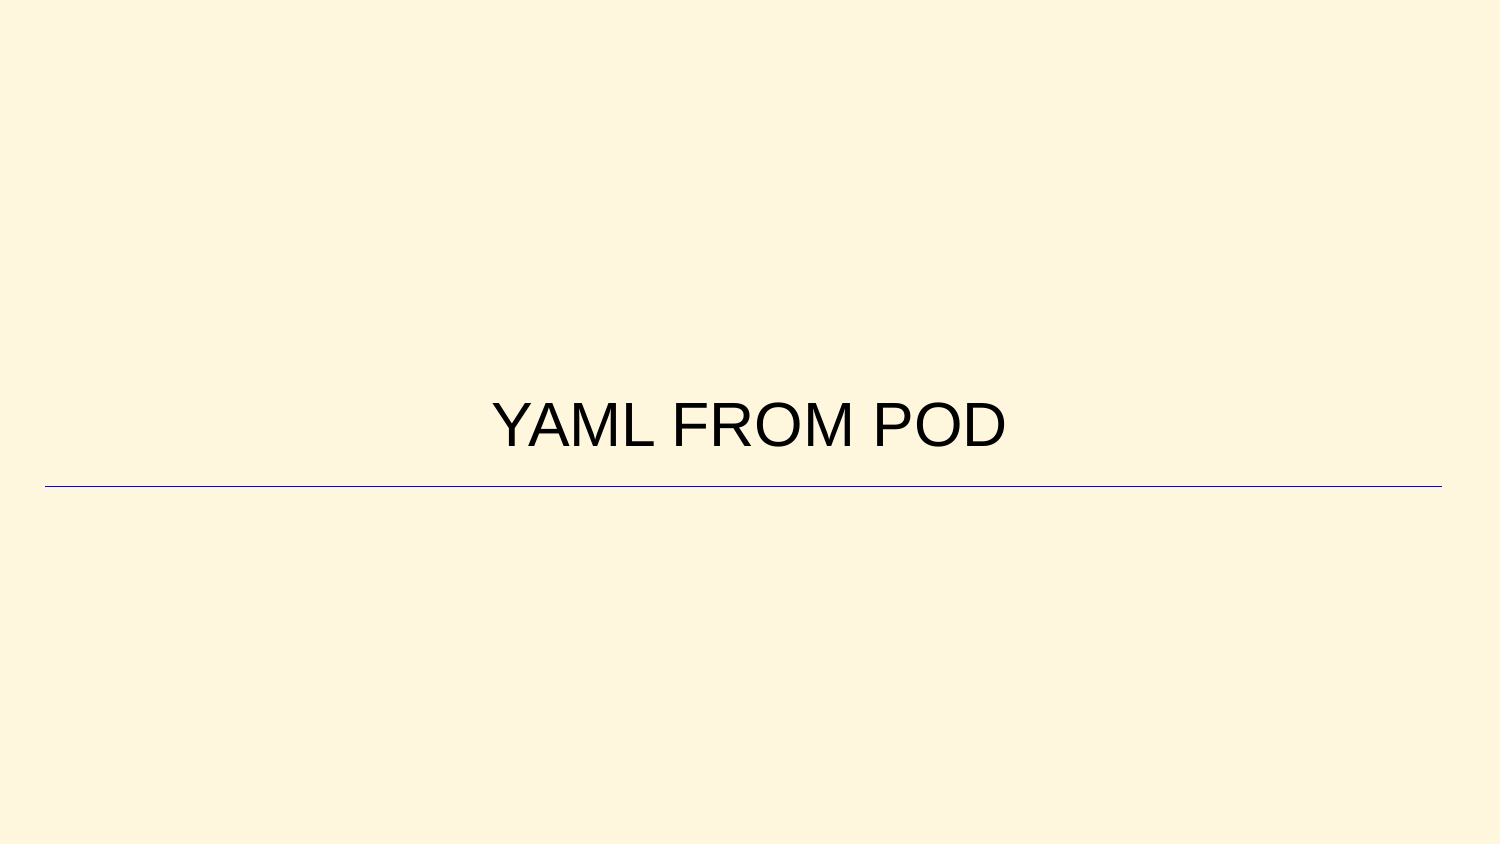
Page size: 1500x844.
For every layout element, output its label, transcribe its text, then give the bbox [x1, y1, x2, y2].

title YAML FROM POD [51, 352, 1449, 491]
